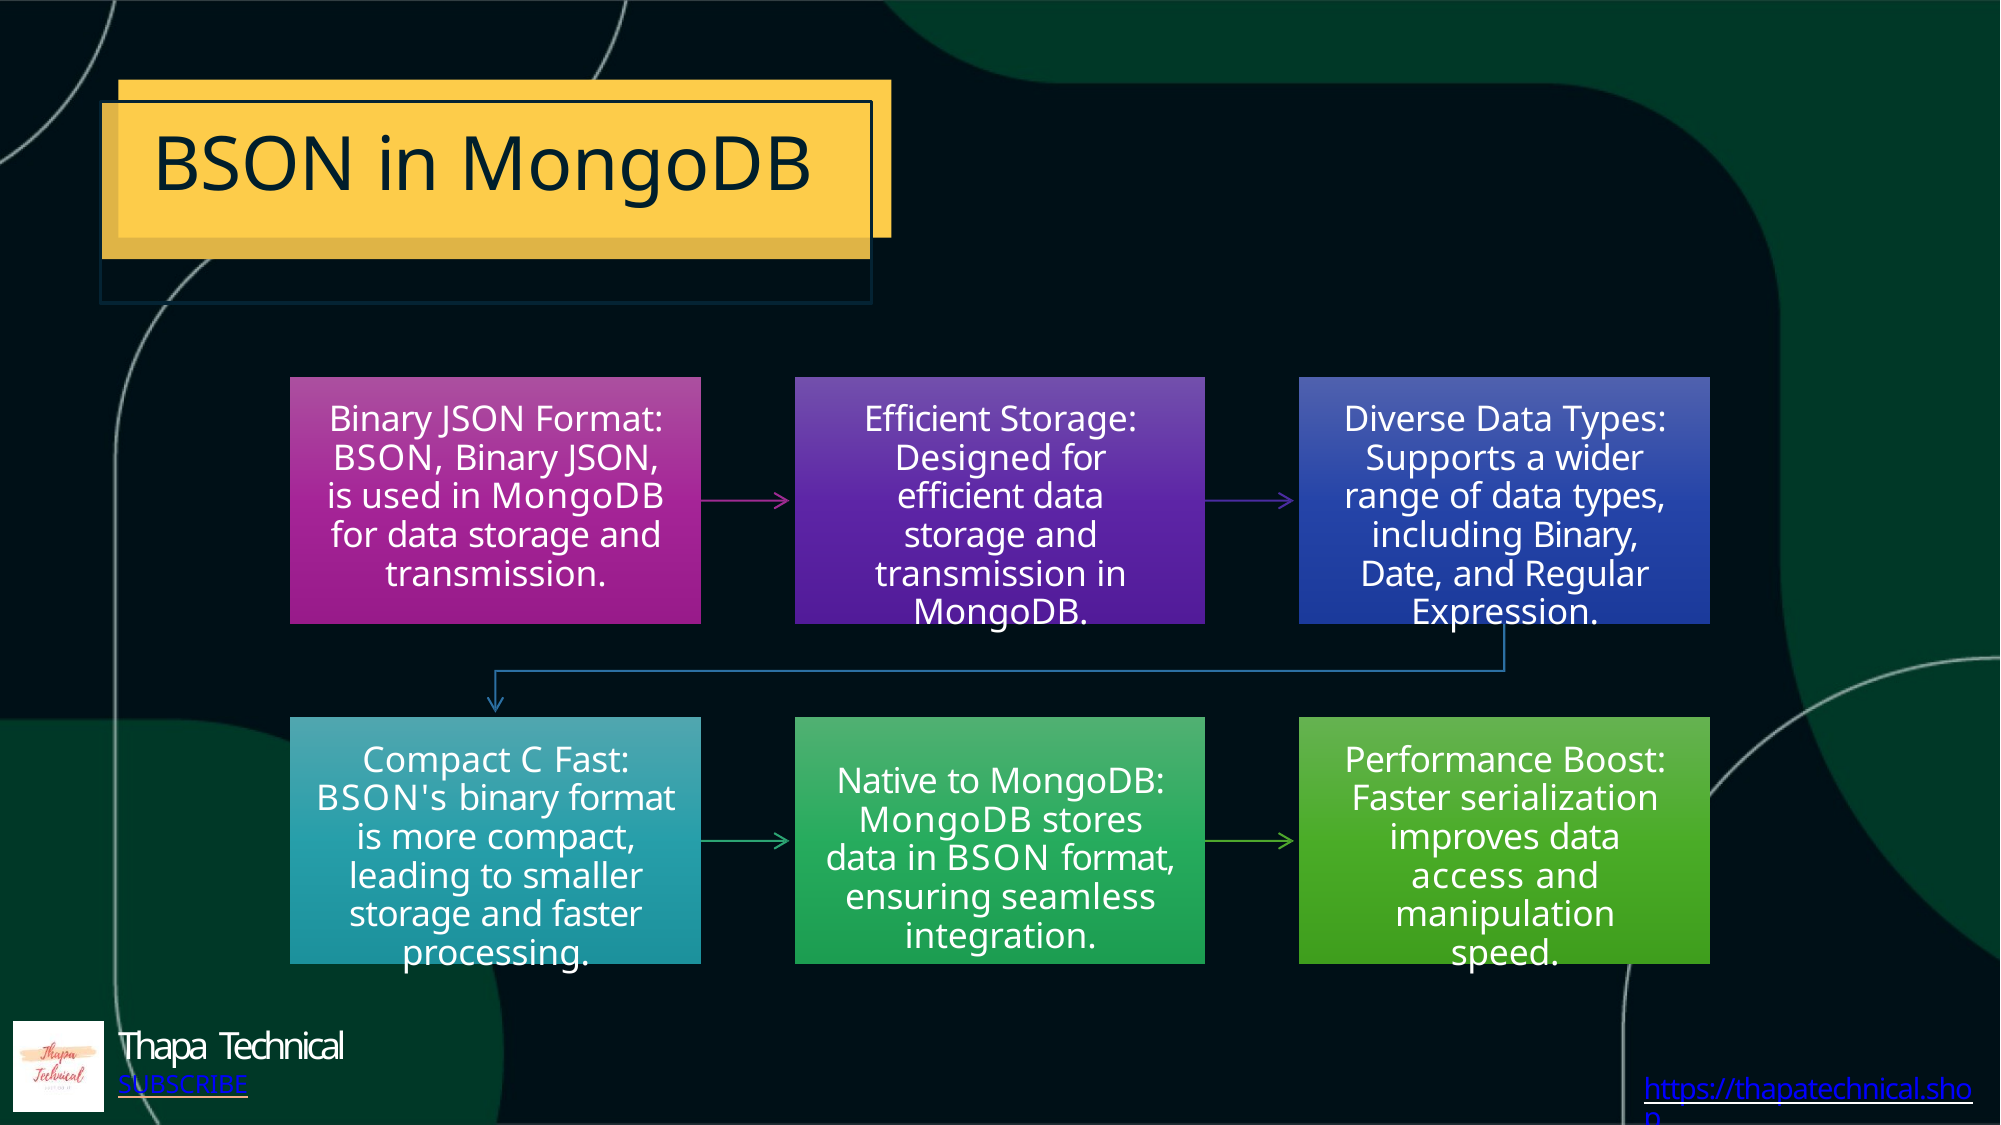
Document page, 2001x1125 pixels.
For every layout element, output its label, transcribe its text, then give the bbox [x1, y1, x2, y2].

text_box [290, 717, 790, 965]
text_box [290, 377, 484, 624]
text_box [0, 0, 2000, 1125]
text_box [794, 717, 1295, 965]
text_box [99, 79, 892, 260]
picture [1299, 717, 1710, 965]
text_box Thapa Technical SUBSCRIBE [287, 720, 1712, 971]
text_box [486, 377, 1710, 713]
